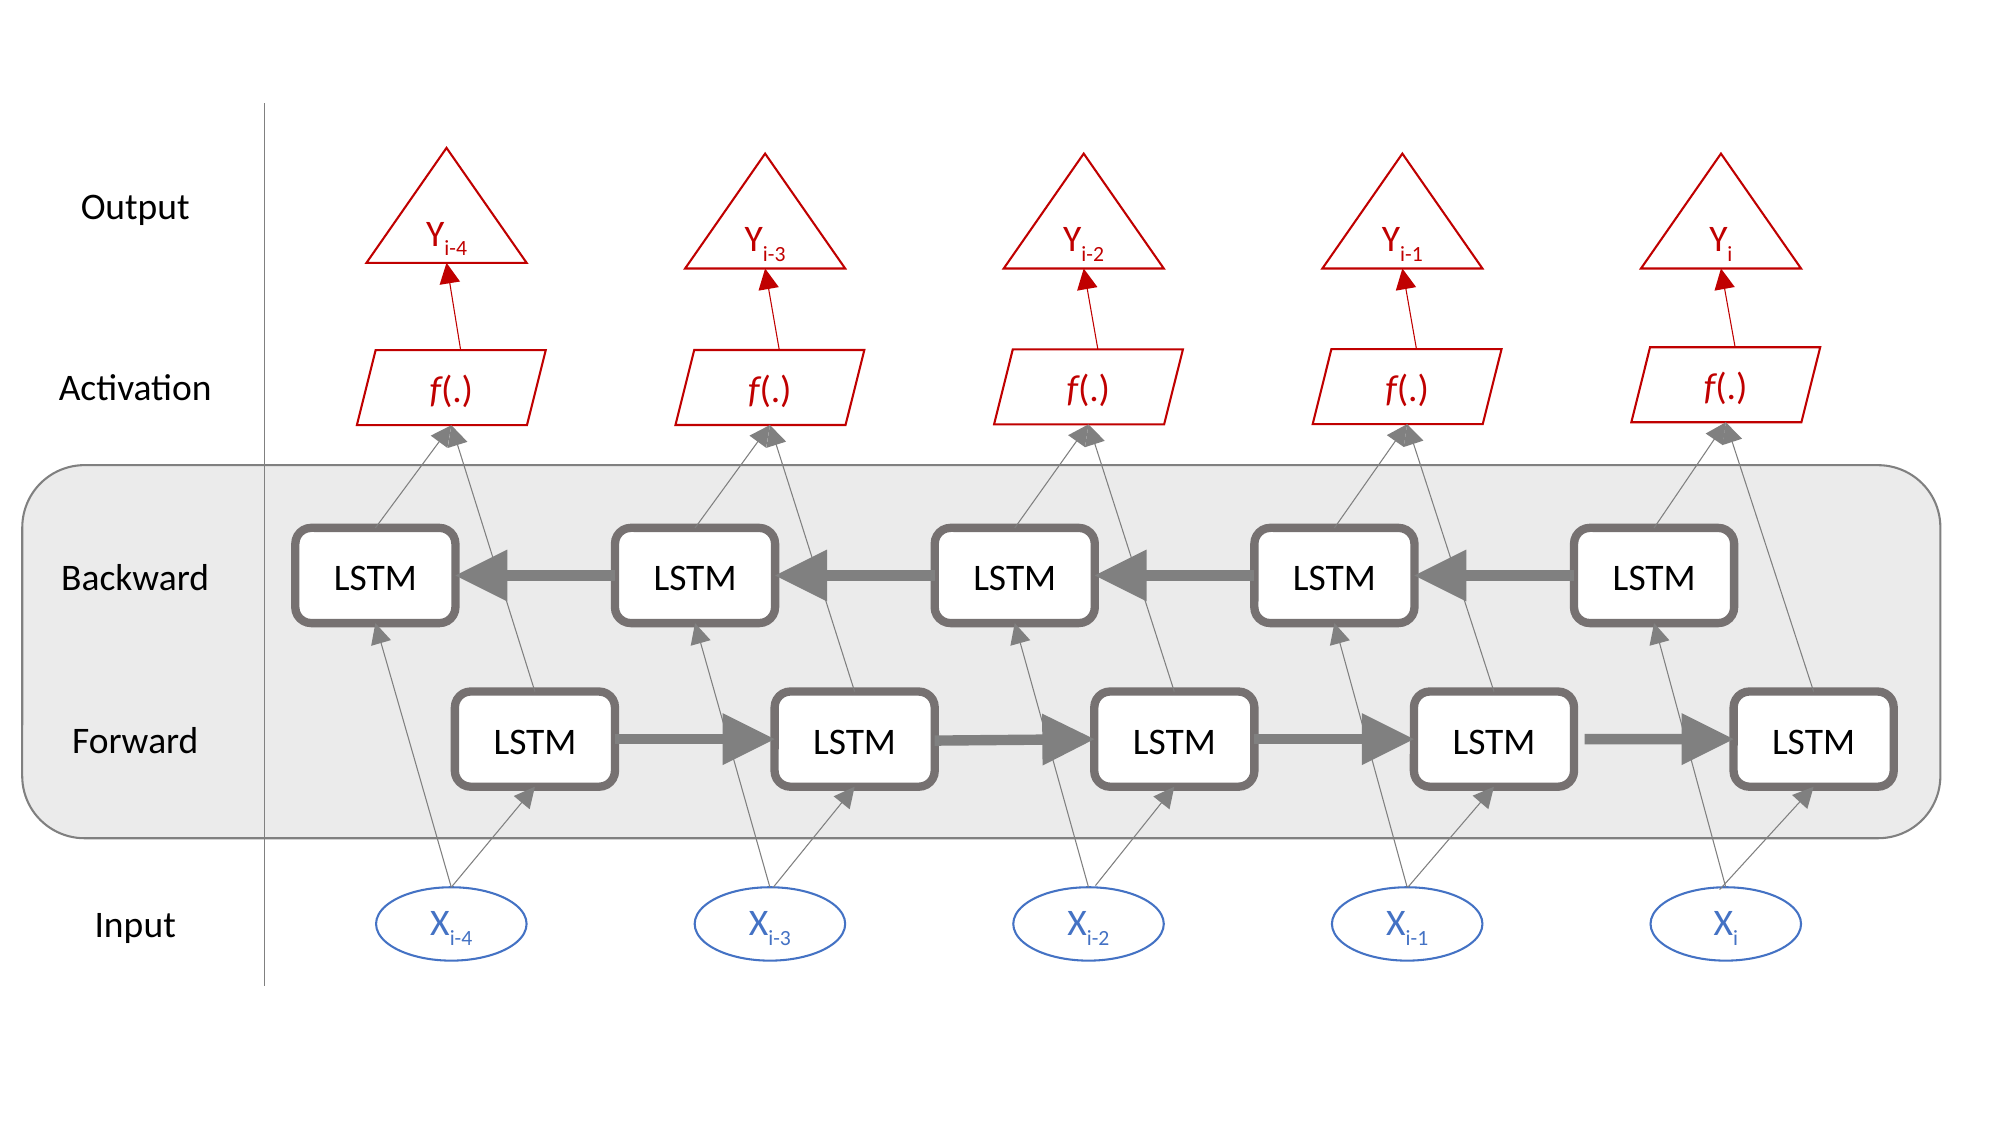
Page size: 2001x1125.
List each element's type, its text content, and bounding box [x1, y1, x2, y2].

text_box [1408, 741, 1420, 786]
text_box LSTM [1412, 690, 1576, 788]
text_box LSTM [294, 526, 451, 625]
text_box f(.) [1630, 346, 1822, 424]
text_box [773, 786, 855, 888]
text_box [535, 581, 694, 734]
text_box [694, 623, 770, 739]
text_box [765, 268, 780, 350]
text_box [769, 424, 855, 692]
text_box f(.) [1311, 348, 1503, 426]
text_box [1402, 268, 1417, 350]
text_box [1334, 740, 1408, 888]
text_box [694, 740, 770, 888]
text_box LSTM [1253, 526, 1407, 625]
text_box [1083, 268, 1098, 350]
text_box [1719, 786, 1814, 890]
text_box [1654, 422, 1726, 528]
text_box [1494, 464, 1654, 570]
text_box LSTM [773, 690, 936, 788]
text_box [1014, 741, 1089, 888]
text_box Xi-2 [1012, 886, 1165, 962]
text_box [1408, 692, 1420, 737]
text_box [770, 692, 781, 737]
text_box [694, 424, 770, 528]
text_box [1088, 424, 1175, 692]
text_box f(.) [992, 348, 1185, 426]
text_box LSTM [1093, 690, 1256, 788]
text_box [1494, 581, 1654, 840]
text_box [1407, 786, 1495, 888]
text_box [1175, 744, 1334, 840]
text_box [1014, 623, 1089, 739]
text_box LSTM [613, 526, 769, 625]
text_box [855, 746, 1014, 840]
text_box [265, 464, 375, 840]
text_box Xi-4 [375, 888, 528, 962]
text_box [1334, 424, 1408, 528]
text_box Yi-2 [1001, 151, 1166, 270]
text_box [452, 692, 461, 786]
text_box Yi-3 [683, 151, 848, 270]
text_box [375, 623, 452, 888]
text_box Yi [1638, 151, 1804, 270]
text_box [1175, 464, 1334, 570]
text_box Output [36, 175, 235, 235]
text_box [1654, 623, 1726, 739]
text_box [375, 425, 452, 528]
text_box [855, 581, 1014, 735]
text_box LSTM [453, 690, 617, 788]
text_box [446, 262, 461, 351]
text_box LSTM [1572, 526, 1725, 625]
text_box Backward [36, 545, 235, 605]
text_box Forward [36, 708, 235, 769]
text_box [1095, 786, 1175, 886]
text_box [1089, 692, 1101, 738]
text_box [535, 464, 694, 570]
text_box Yi-1 [1320, 151, 1485, 270]
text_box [1654, 740, 1726, 888]
text_box Yi-4 [364, 146, 529, 264]
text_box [1720, 268, 1736, 348]
text_box [21, 464, 264, 840]
text_box [770, 741, 781, 840]
text_box Activation [36, 356, 235, 416]
text_box f(.) [674, 348, 866, 427]
text_box [1175, 581, 1334, 734]
text_box [855, 464, 1014, 570]
text_box f(.) [355, 349, 548, 427]
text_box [451, 786, 535, 888]
text_box Xi-1 [1330, 888, 1484, 962]
text_box Input [36, 892, 235, 953]
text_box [451, 425, 535, 692]
text_box LSTM [1732, 690, 1895, 788]
text_box Xi-3 [693, 886, 847, 962]
text_box LSTM [933, 526, 1088, 625]
text_box [1814, 464, 1942, 840]
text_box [1014, 424, 1088, 528]
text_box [1725, 422, 1814, 692]
text_box [1089, 741, 1101, 840]
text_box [1334, 623, 1408, 739]
text_box [1726, 692, 1740, 737]
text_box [1407, 424, 1494, 692]
text_box Xi [1649, 888, 1803, 962]
text_box [535, 744, 694, 840]
text_box [1726, 741, 1740, 786]
